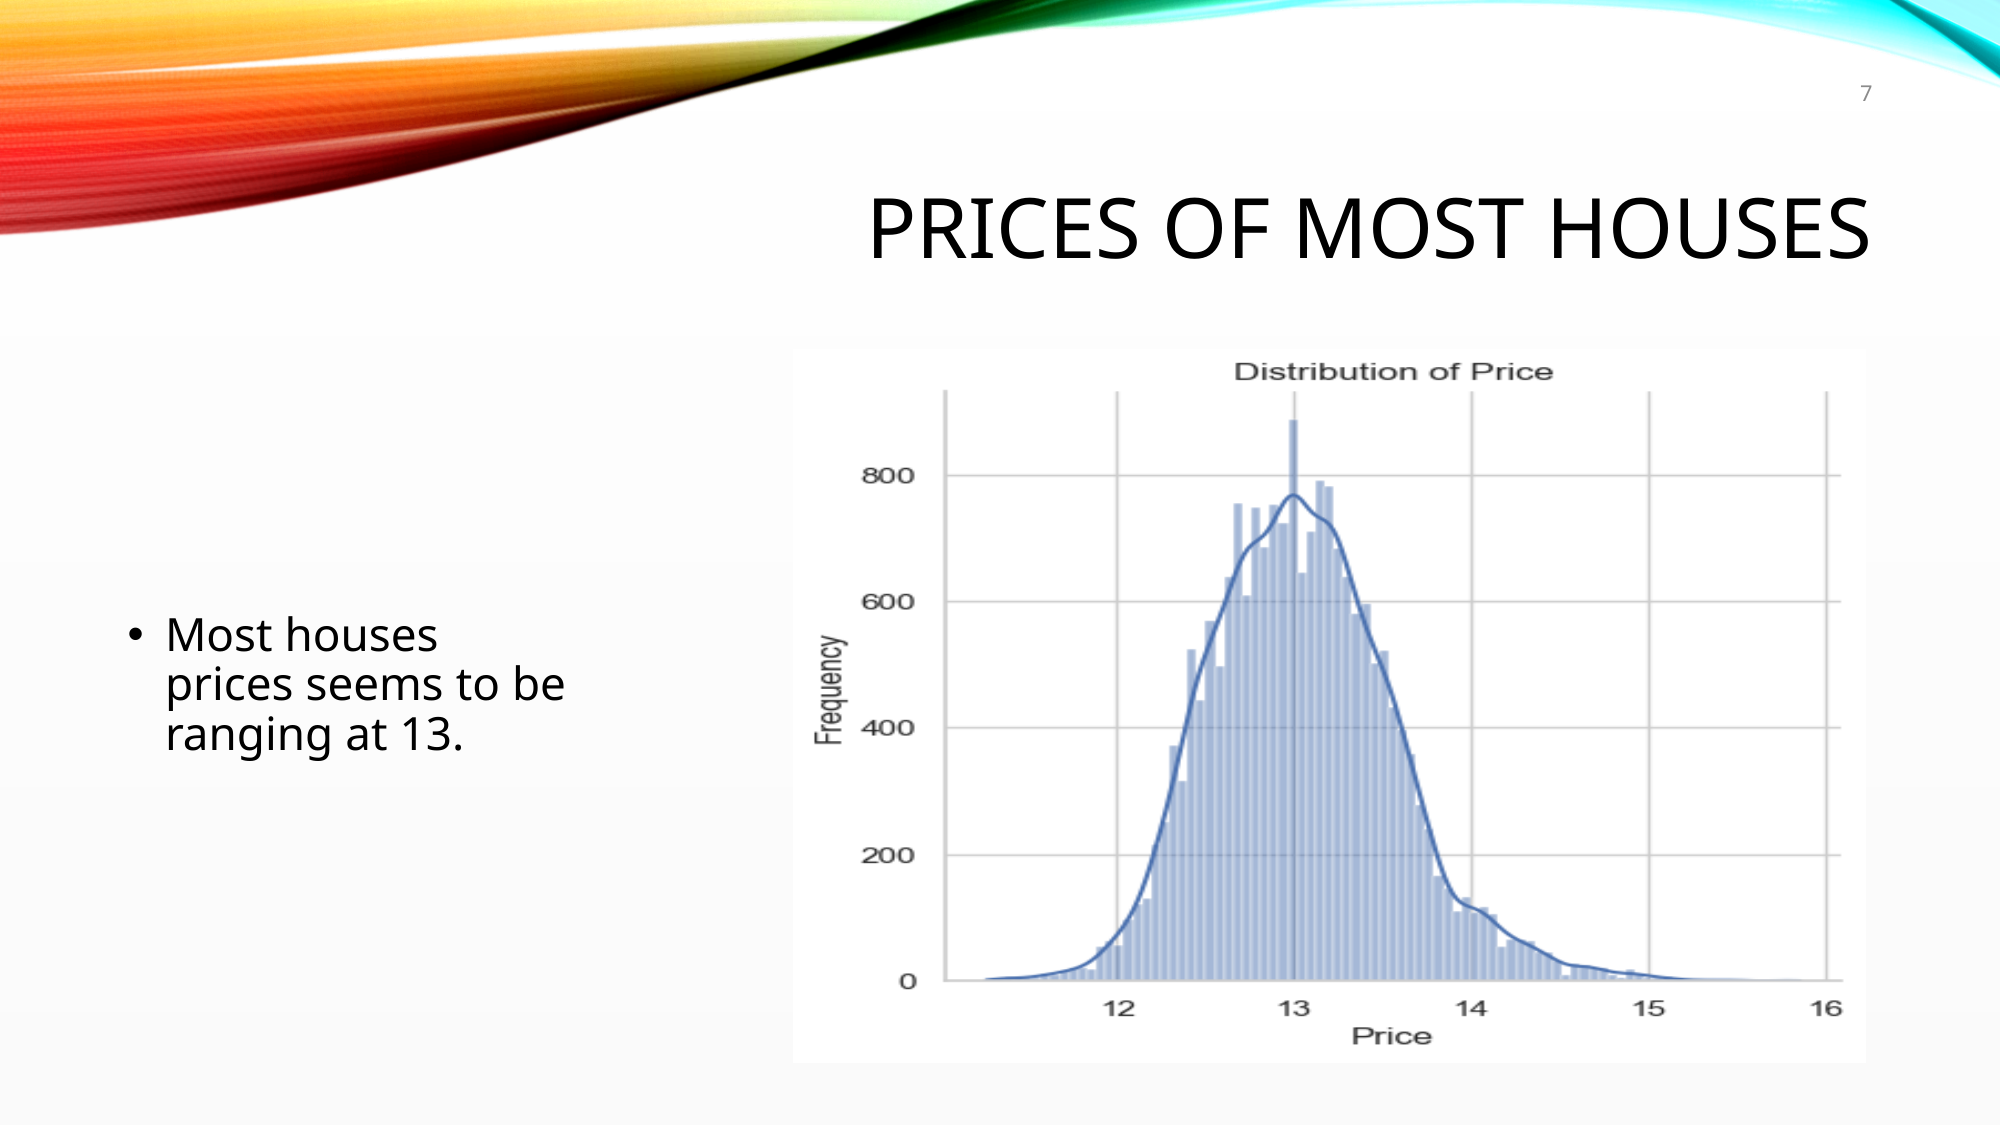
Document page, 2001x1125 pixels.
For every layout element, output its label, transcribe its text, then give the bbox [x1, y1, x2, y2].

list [793, 349, 1866, 1063]
picture [0, 0, 2000, 237]
slide_number 7 [1437, 62, 1888, 123]
title Prices of most houses [474, 125, 1888, 338]
list Most houses prices seems to be ranging at 13. [112, 458, 594, 1000]
